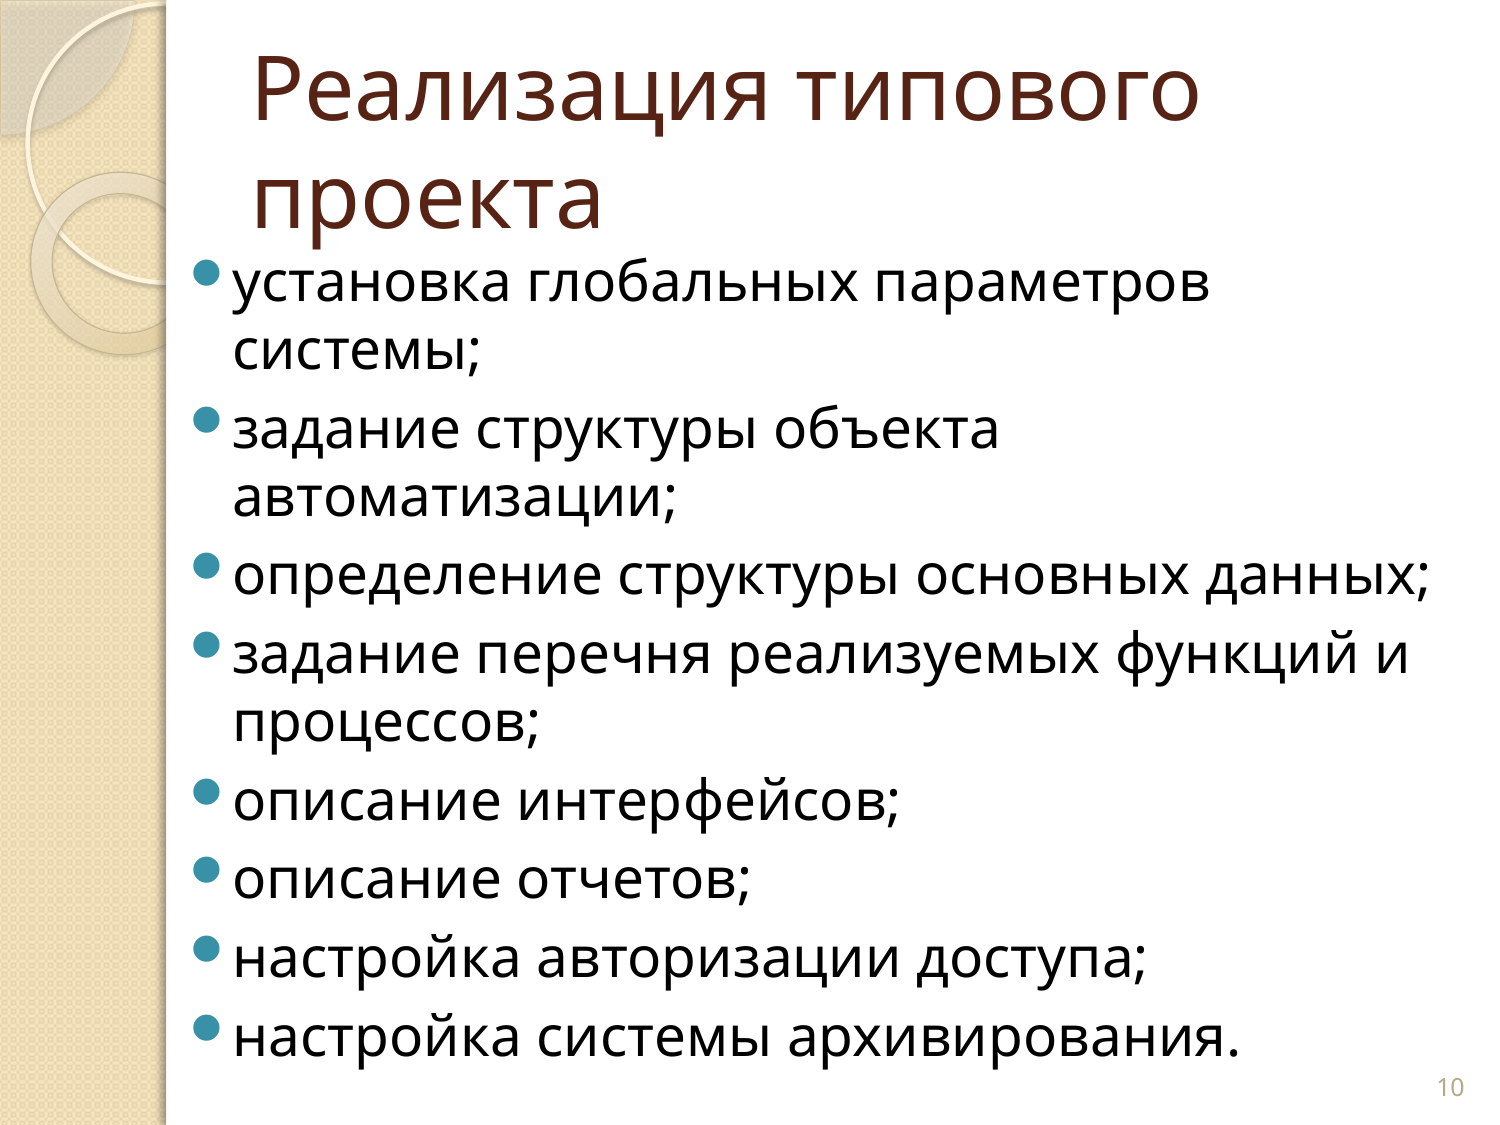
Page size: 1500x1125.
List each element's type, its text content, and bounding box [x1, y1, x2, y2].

slide_number 10 [1413, 1034, 1488, 1113]
title Реализация типового проекта [235, 45, 1466, 233]
list установка глобальных параметров системы; задание структуры объекта автоматизации; определение структуры основных данных; задание перечня реализуемых функций и процессов; описание интерфейсов; описание отчетов; настройка авторизации доступа; настройка системы архивирования. [162, 237, 1466, 1125]
